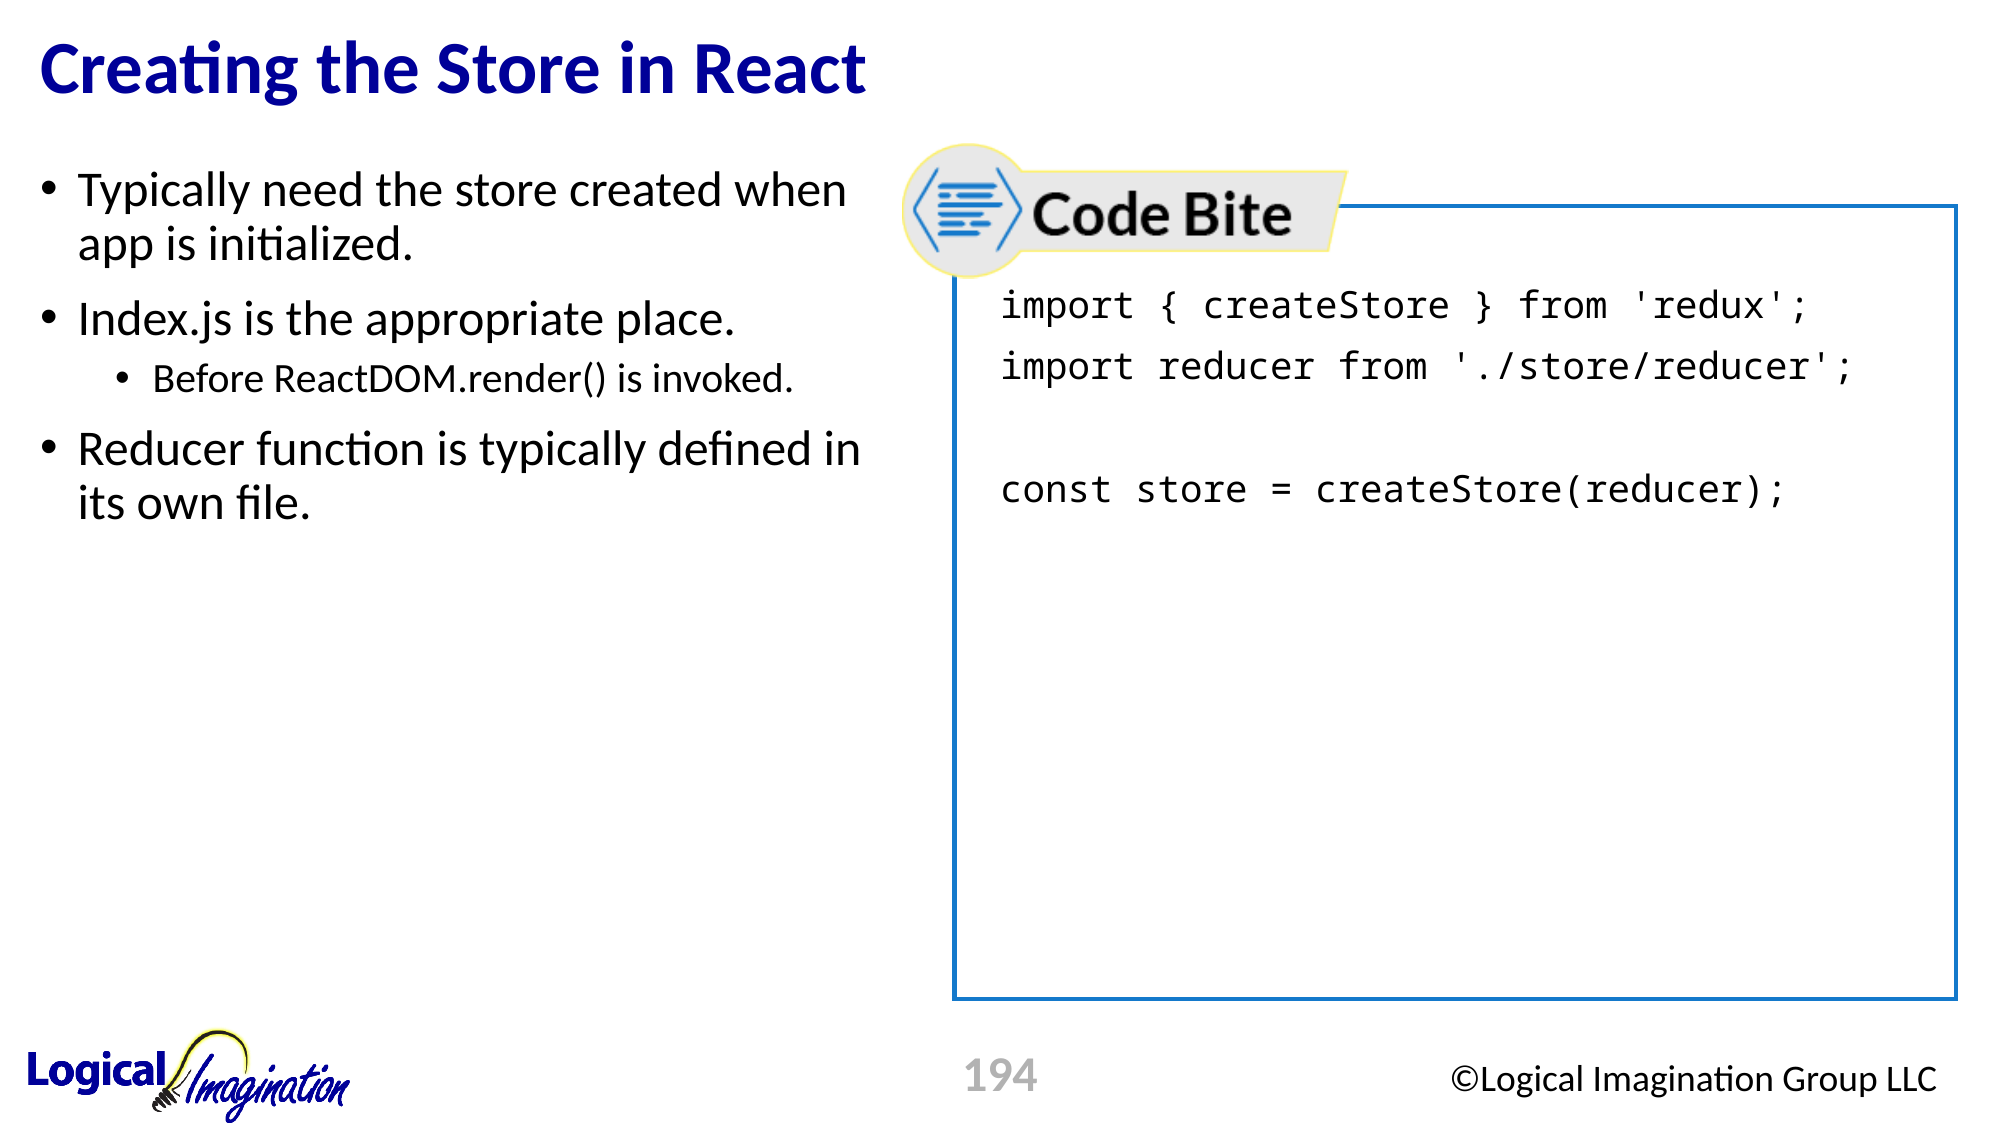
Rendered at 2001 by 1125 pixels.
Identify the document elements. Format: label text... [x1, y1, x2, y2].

picture [25, 1025, 350, 1125]
list Typically need the store created when app is initialized. Index.js is the appropriate place. Before ReactDOM.render() is invoked. Reducer function is typically defined in its own file. [24, 155, 904, 1000]
list import { createStore } from 'redux'; import reducer from './store/reducer'; const store = createStore(reducer); [984, 277, 1931, 983]
picture [902, 143, 1349, 279]
slide_number 194 [902, 1035, 1098, 1108]
title Creating the Store in React [25, 21, 1957, 130]
